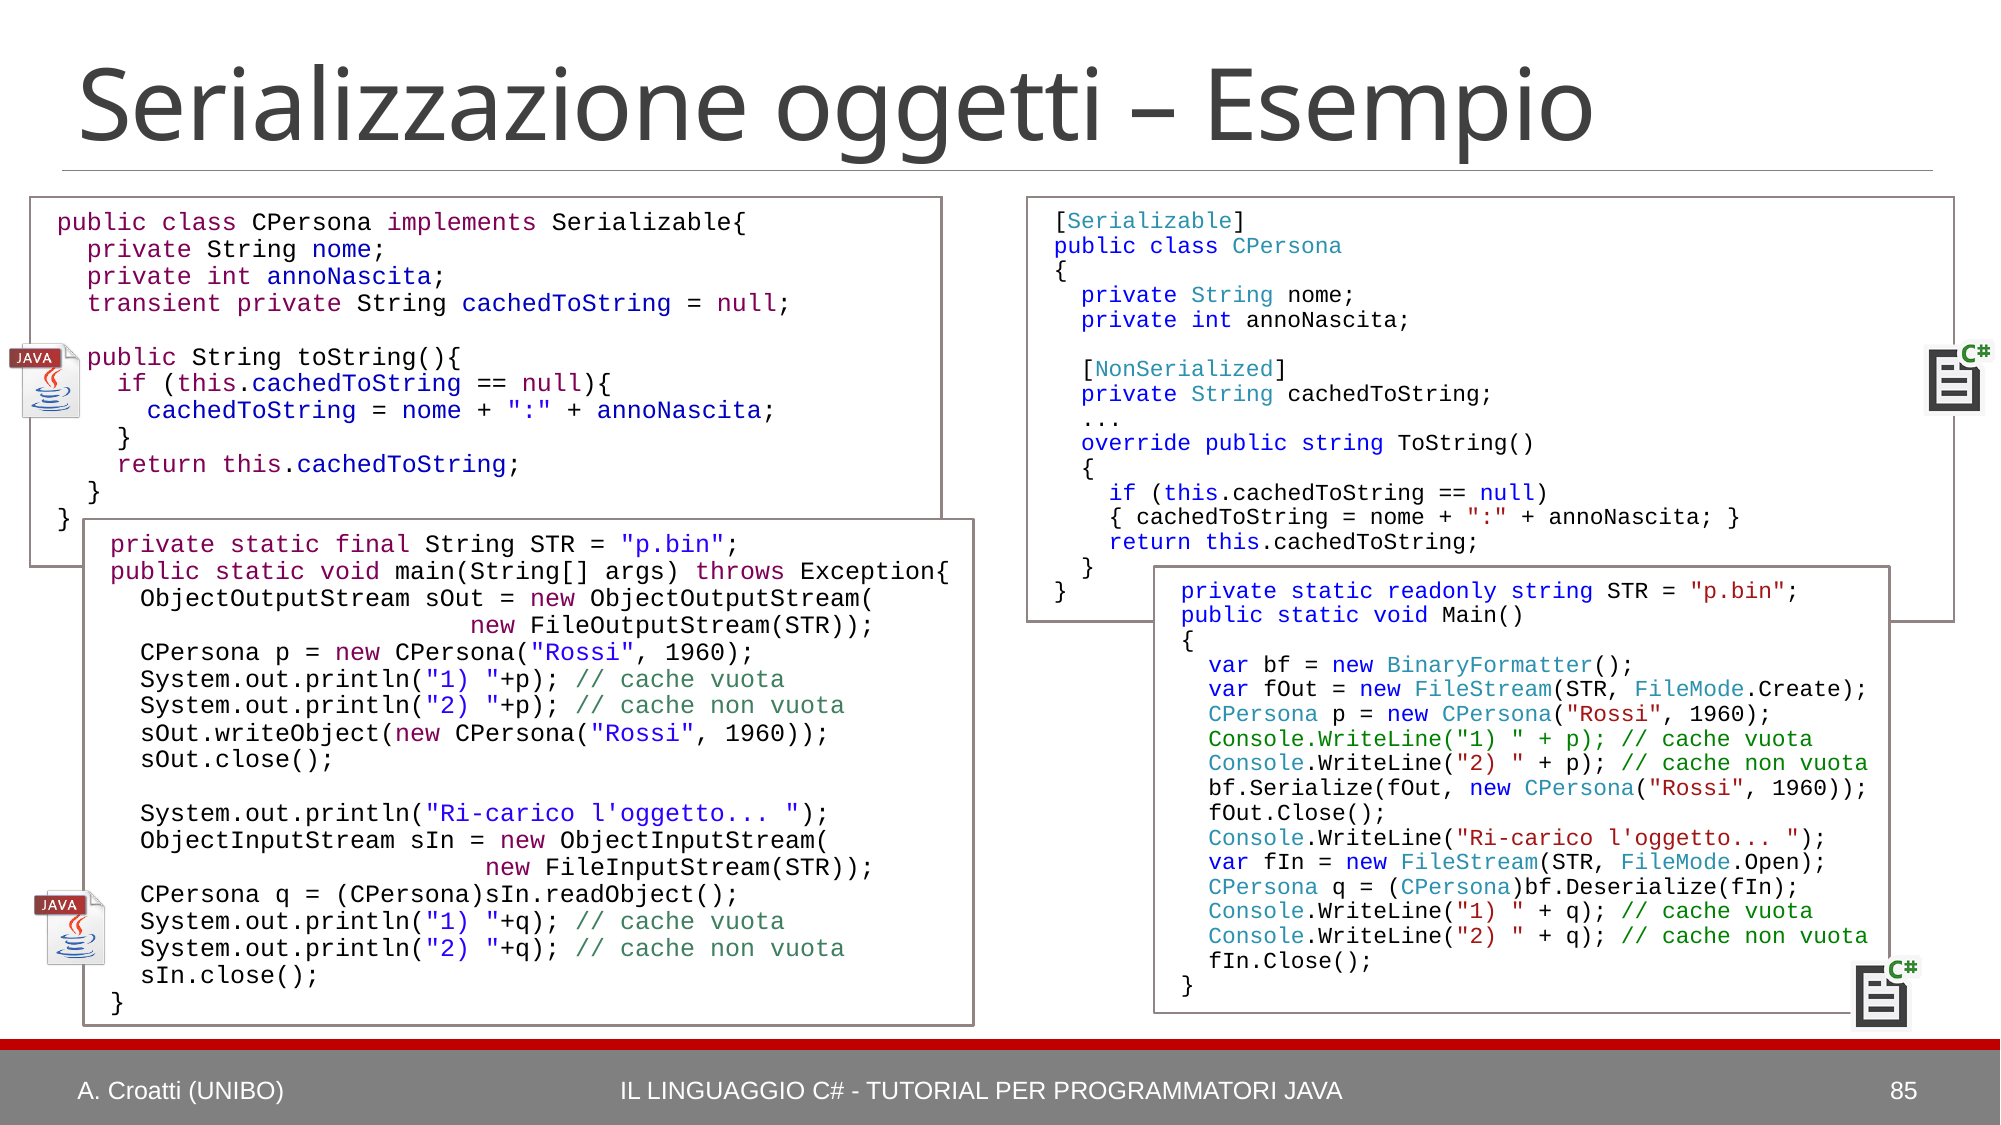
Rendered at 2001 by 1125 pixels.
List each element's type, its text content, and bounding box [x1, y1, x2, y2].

text_box private static readonly string STR = "p.bin"; public static void Main() { var bf = new BinaryFormatter(); var fOut = new FileStream(STR, FileMode.Create); CPersona p = new CPersona("Rossi", 1960); Console.WriteLine("1) " + p); // cache vuota Console.WriteLine("2) " + p); // cache non vuota bf.Serialize(fOut, new CPersona("Rossi", 1960)); fOut.Close(); Console.WriteLine("Ri-carico l'oggetto... "); var fIn = new FileStream(STR, FileMode.Open); CPersona q = (CPersona)bf.Deserialize(fIn); Console.WriteLine("1) " + q); // cache vuota Console.WriteLine("2) " + q); // cache non vuota fIn.Close(); } [1153, 565, 1891, 1014]
list [Serializable] public class CPersona { private String nome; private int annoNascita; [NonSerialized] private String cachedToString; ... override public string ToString() { if (this.cachedToString == null) { cachedToString = nome + ":" + annoNascita; } return this.cachedToString; } } [1026, 196, 1955, 623]
footer Il Linguaggio C# - Tutorial per Programmatori Java [339, 1059, 1624, 1120]
slide_number A. Croatti (UNIBO) [62, 1059, 339, 1120]
picture [4, 340, 84, 420]
list public class CPersona implements Serializable{ private String nome; private int annoNascita; transient private String cachedToString = null; public String toString(){ if (this.cachedToString == null){ cachedToString = nome + ":" + annoNascita; } return this.cachedToString; } } [29, 196, 943, 568]
slide_number 85 [1624, 1059, 1933, 1120]
title Serializzazione oggetti – Esempio [62, 47, 1933, 169]
picture [1912, 339, 1996, 422]
text_box private static final String STR = "p.bin"; public static void main(String[] args) throws Exception{ ObjectOutputStream sOut = new ObjectOutputStream( new FileOutputStream(STR)); CPersona p = new CPersona("Rossi", 1960); System.out.println("1) "+p); // cache vuota System.out.println("2) "+p); // cache non vuota sOut.writeObject(new CPersona("Rossi", 1960)); sOut.close(); System.out.println("Ri-carico l'oggetto... "); ObjectInputStream sIn = new ObjectInputStream( new FileInputStream(STR)); CPersona q = (CPersona)sIn.readObject(); System.out.println("1) "+q); // cache vuota System.out.println("2) "+q); // cache non vuota sIn.close(); } [82, 518, 975, 1027]
picture [29, 888, 109, 968]
picture [1839, 954, 1923, 1037]
